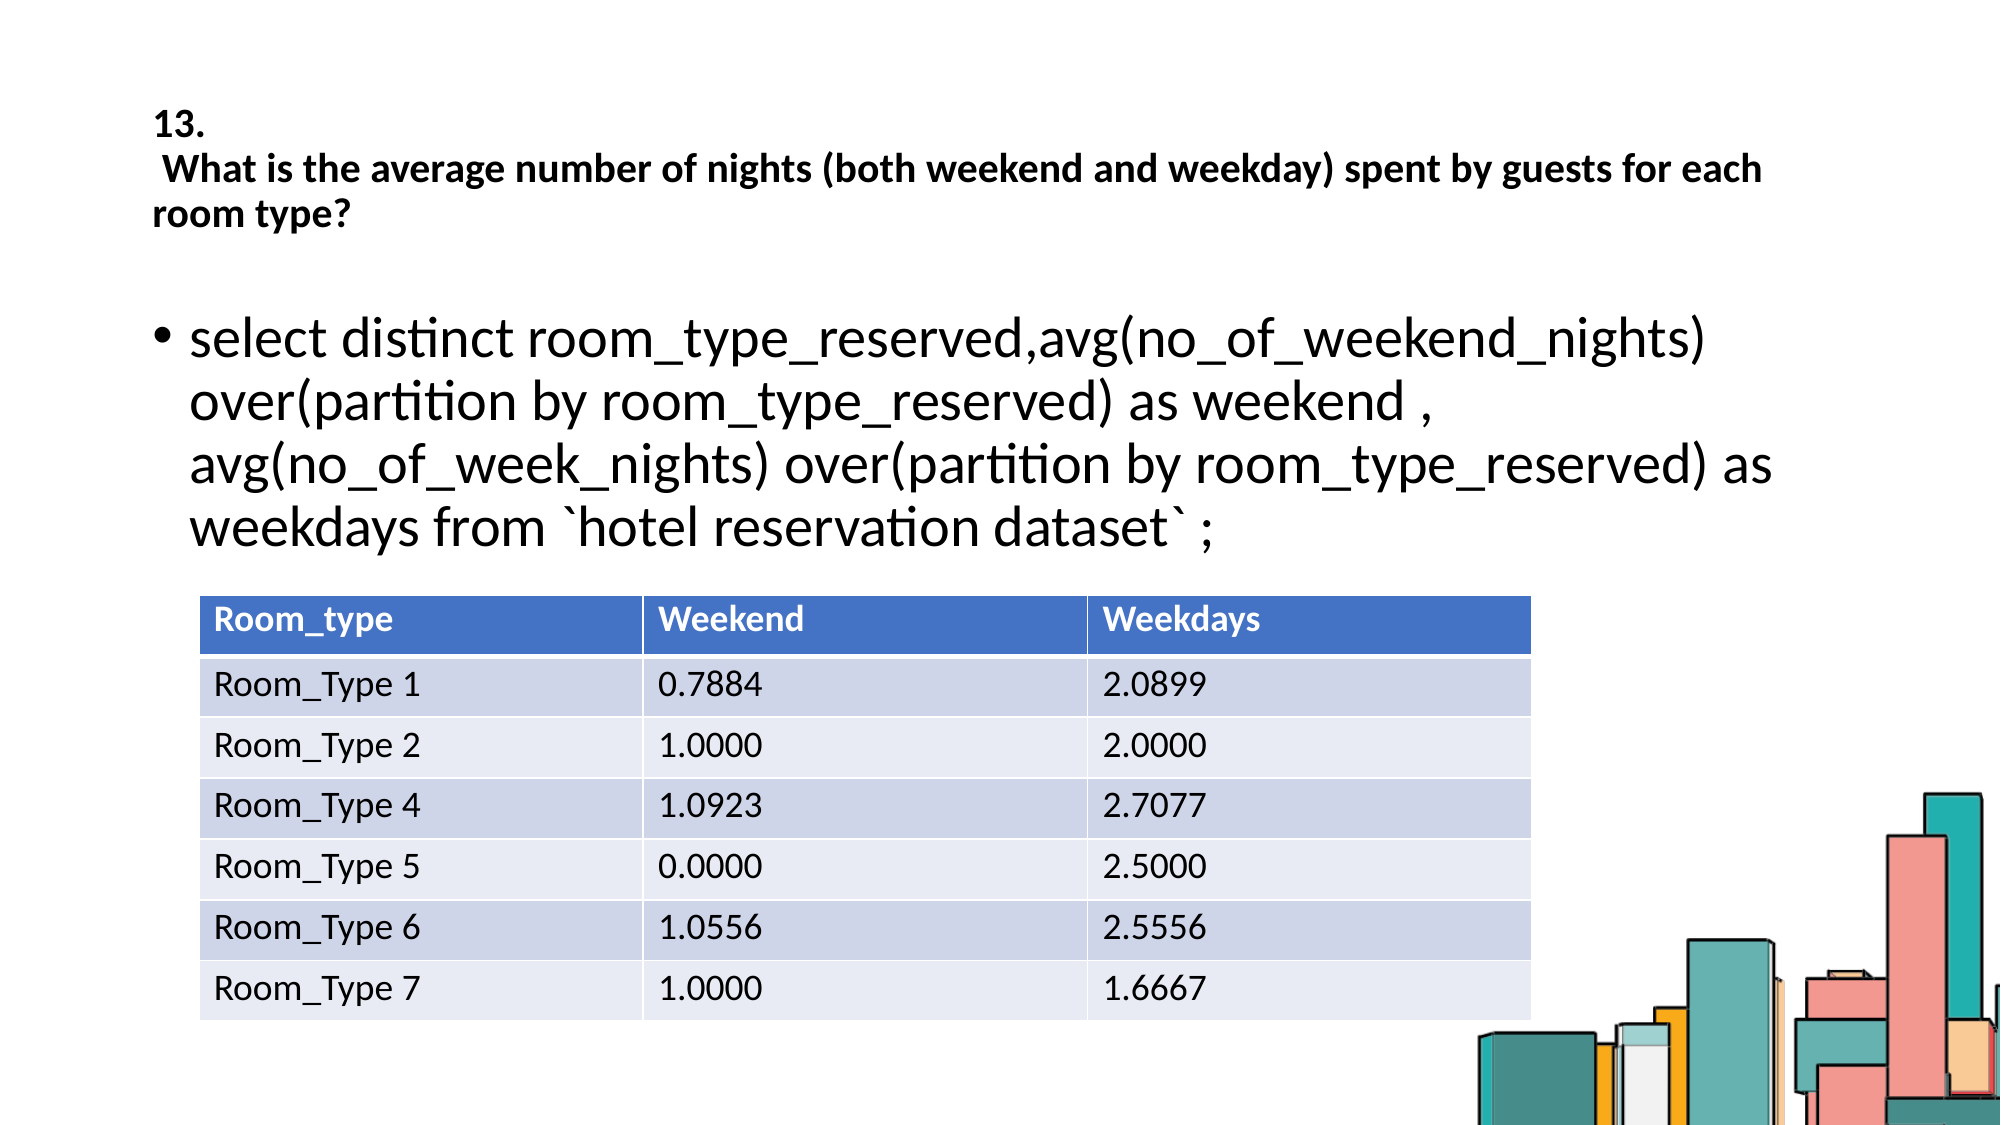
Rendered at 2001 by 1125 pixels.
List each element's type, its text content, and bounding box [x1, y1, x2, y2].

table_cell 2.7077 [1088, 779, 1410, 838]
table_cell Room_Type 2 [200, 718, 642, 777]
picture [1410, 779, 2000, 1125]
table_header Room_type [200, 596, 642, 654]
table_cell 2.5556 [1088, 901, 1410, 960]
table_cell 1.0923 [644, 779, 1087, 838]
table_cell Room_Type 5 [200, 840, 642, 899]
table_cell 1.6667 [1088, 961, 1410, 1020]
table_header Weekdays [1088, 596, 1531, 654]
table_cell 0.0000 [644, 840, 1087, 899]
table_cell Room_Type 4 [200, 779, 642, 838]
table_header Weekend [644, 596, 1087, 654]
table_cell 1.0000 [644, 961, 1087, 1020]
table_cell Room_Type 1 [200, 659, 642, 716]
table_cell 2.0000 [1088, 718, 1531, 777]
title 13. What is the average number of nights (both weekend and weekday) spent by guests for each room type? [137, 59, 1863, 278]
table_cell 2.0899 [1088, 659, 1531, 716]
list select distinct room_type_reserved,avg(no_of_weekend_nights) over(partition by room_type_reserved) as weekend , avg(no_of_week_nights) over(partition by room_type_reserved) as weekdays from `hotel reservation dataset` ; [137, 299, 1863, 1014]
table_cell 2.5000 [1088, 840, 1410, 899]
table_cell 0.7884 [644, 659, 1087, 716]
table_cell Room_Type 6 [200, 901, 642, 960]
table_cell 1.0556 [644, 901, 1087, 960]
table_cell 1.0000 [644, 718, 1087, 777]
table_cell Room_Type 7 [200, 961, 642, 1020]
